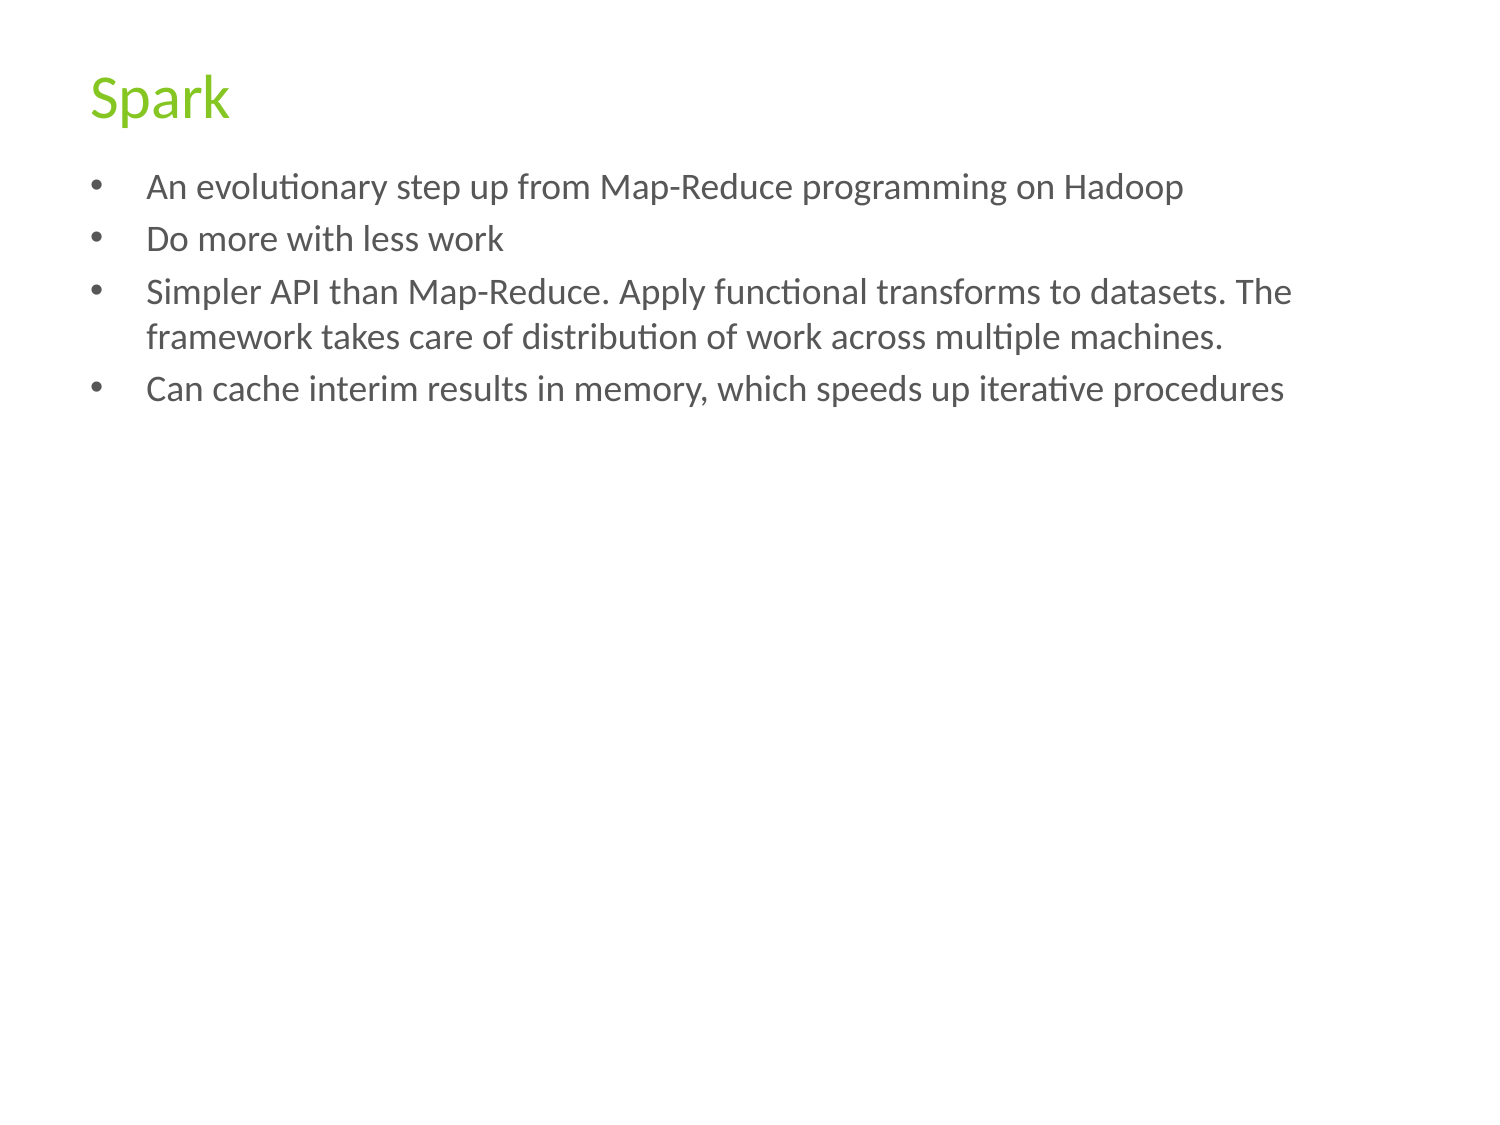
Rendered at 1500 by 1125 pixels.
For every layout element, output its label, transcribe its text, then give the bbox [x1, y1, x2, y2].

list An evolutionary step up from Map-Reduce programming on Hadoop Do more with less work Simpler API than Map-Reduce. Apply functional transforms to datasets. The framework takes care of distribution of work across multiple machines. Can cache interim results in memory, which speeds up iterative procedures [75, 154, 1425, 1005]
title Spark [75, 45, 1425, 142]
